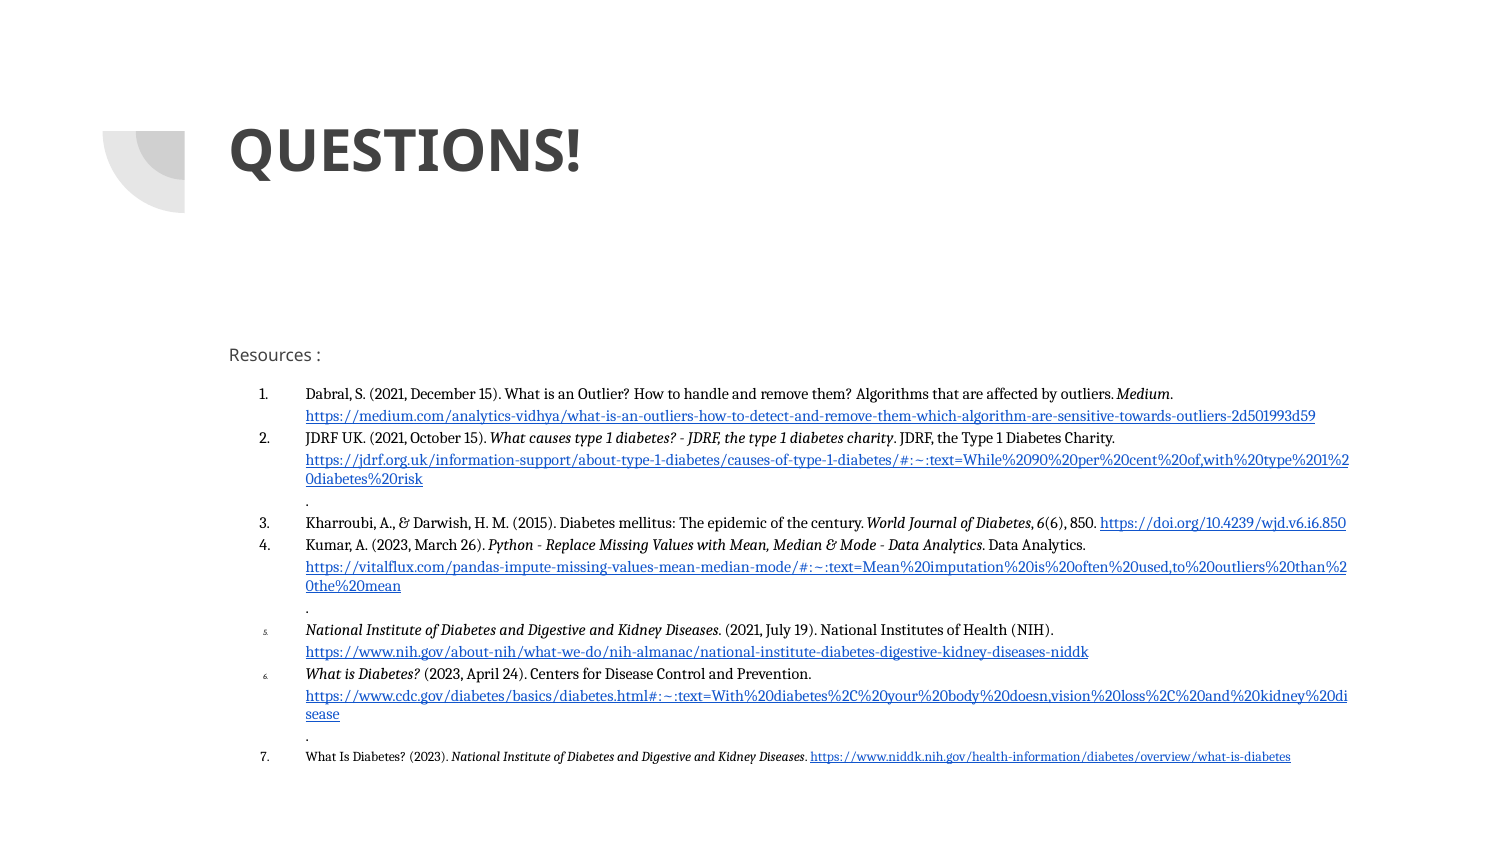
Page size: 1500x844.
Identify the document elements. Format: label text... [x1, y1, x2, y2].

title QUESTIONS! [213, 98, 1368, 263]
list Resources : Dabral, S. (2021, December 15). What is an Outlier? How to handle and remove them? Algorithms that are affected by outliers. Medium. https://medium.com/analytics-vidhya/what-is-an-outliers-how-to-detect-and-remove-them-which-algorithm-are-sensitive-towards-outliers-2d501993d59 JDRF UK. (2021, October 15). What causes type 1 diabetes? - JDRF, the type 1 diabetes charity. JDRF, the Type 1 Diabetes Charity. https://jdrf.org.uk/information-support/about-type-1-diabetes/causes-of-type-1-diabetes/#:~:text=While%2090%20per%20cent%20of,with%20type%201%20diabetes%20risk. Kharroubi, A., & Darwish, H. M. (2015). Diabetes mellitus: The epidemic of the century. World Journal of Diabetes, 6(6), 850. https://doi.org/10.4239/wjd.v6.i6.850 Kumar, A. (2023, March 26). Python - Replace Missing Values with Mean, Median & Mode - Data Analytics. Data Analytics. https://vitalflux.com/pandas-impute-missing-values-mean-median-mode/#:~:text=Mean%20imputation%20is%20often%20used,to%20outliers%20than%20the%20mean. National Institute of Diabetes and Digestive and Kidney Diseases. (2021, July 19). National Institutes of Health (NIH). https://www.nih.gov/about-nih/what-we-do/nih-almanac/national-institute-diabetes-digestive-kidney-diseases-niddk What is Diabetes? (2023, April 24). Centers for Disease Control and Prevention. https://www.cdc.gov/diabetes/basics/diabetes.html#:~:text=With%20diabetes%2C%20your%20body%20doesn,vision%20loss%2C%20and%20kidney%20disease. What Is Diabetes? (2023). National Institute of Diabetes and Digestive and Kidney Diseases. https://www.niddk.nih.gov/health-information/diabetes/overview/what-is-diabetes [213, 326, 1368, 744]
